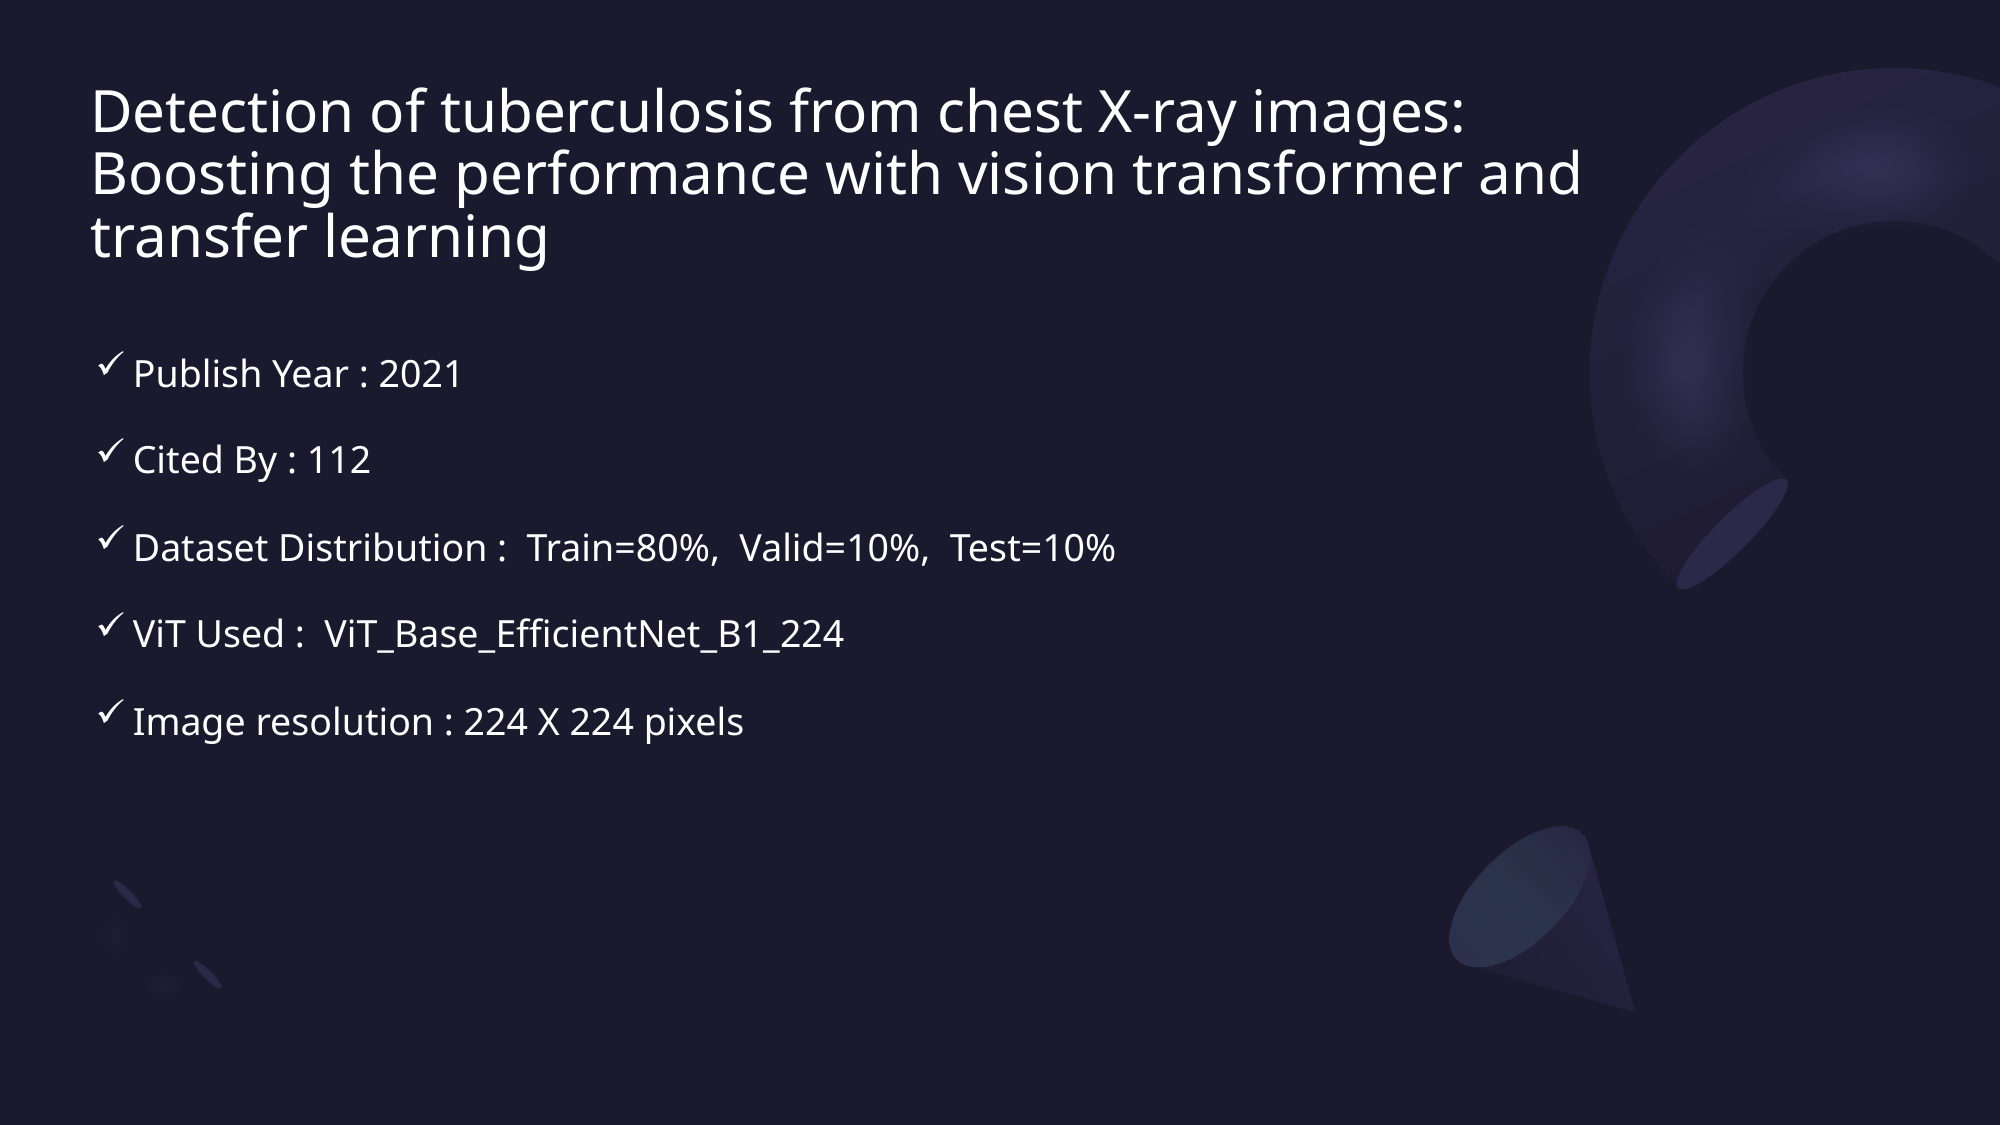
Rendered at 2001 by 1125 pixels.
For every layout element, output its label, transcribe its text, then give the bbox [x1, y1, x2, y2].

title Detection of tuberculosis from chest X-ray images: Boosting the performance with vision transformer and transfer learning [90, 81, 1675, 320]
list Publish Year : 2021 Cited By : 112 Dataset Distribution : Train=80%, Valid=10%, Test=10% ViT Used : ViT_Base_EfficientNet_B1_224 Image resolution : 224 X 224 pixels [95, 345, 1397, 998]
